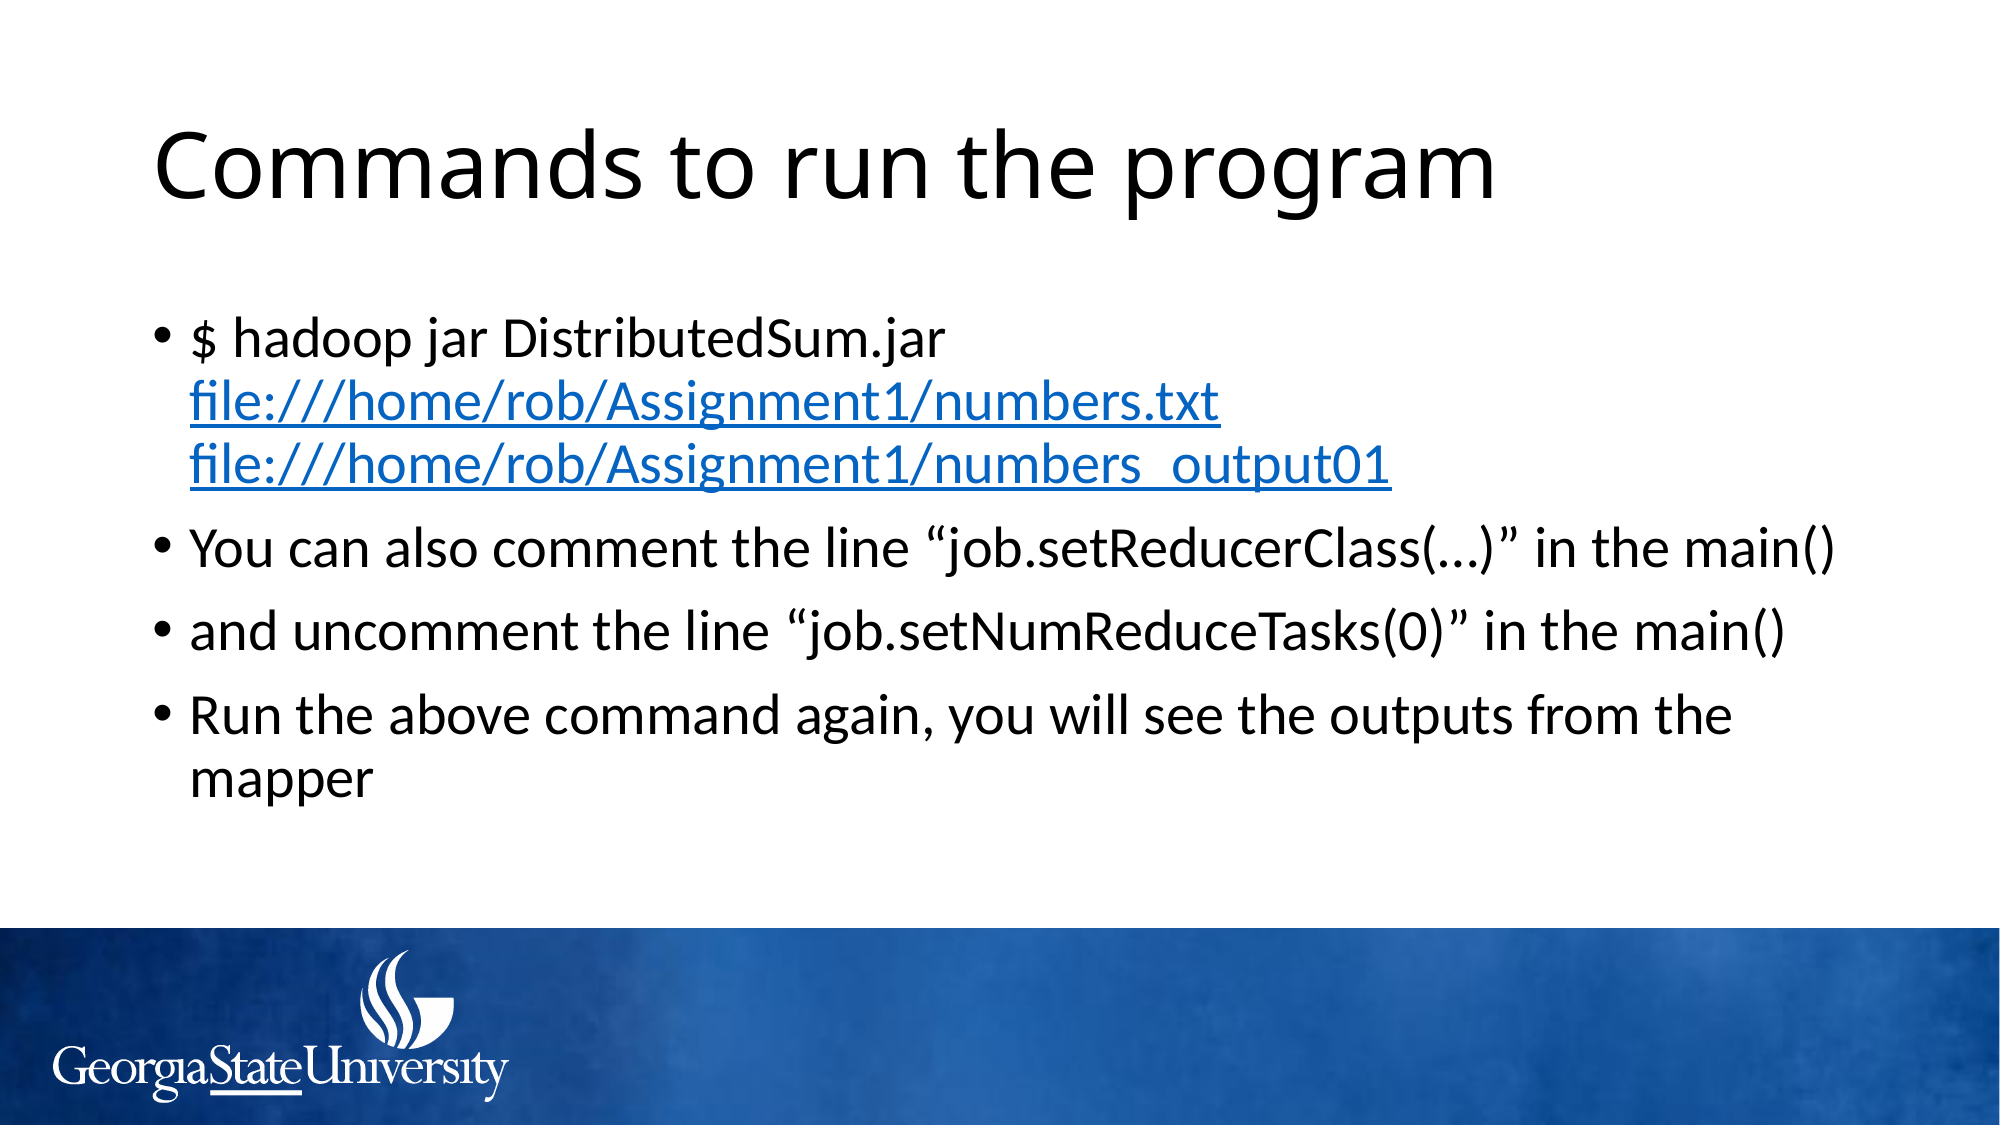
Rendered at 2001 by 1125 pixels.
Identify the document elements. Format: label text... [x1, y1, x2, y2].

title Commands to run the program [137, 59, 1863, 278]
picture [0, 928, 2000, 1125]
list $ hadoop jar DistributedSum.jar file:///home/rob/Assignment1/numbers.txt file:///home/rob/Assignment1/numbers_output01 You can also comment the line “job.setReducerClass(…)” in the main() and uncomment the line “job.setNumReduceTasks(0)” in the main() Run the above command again, you will see the outputs from the mapper [137, 299, 1863, 918]
